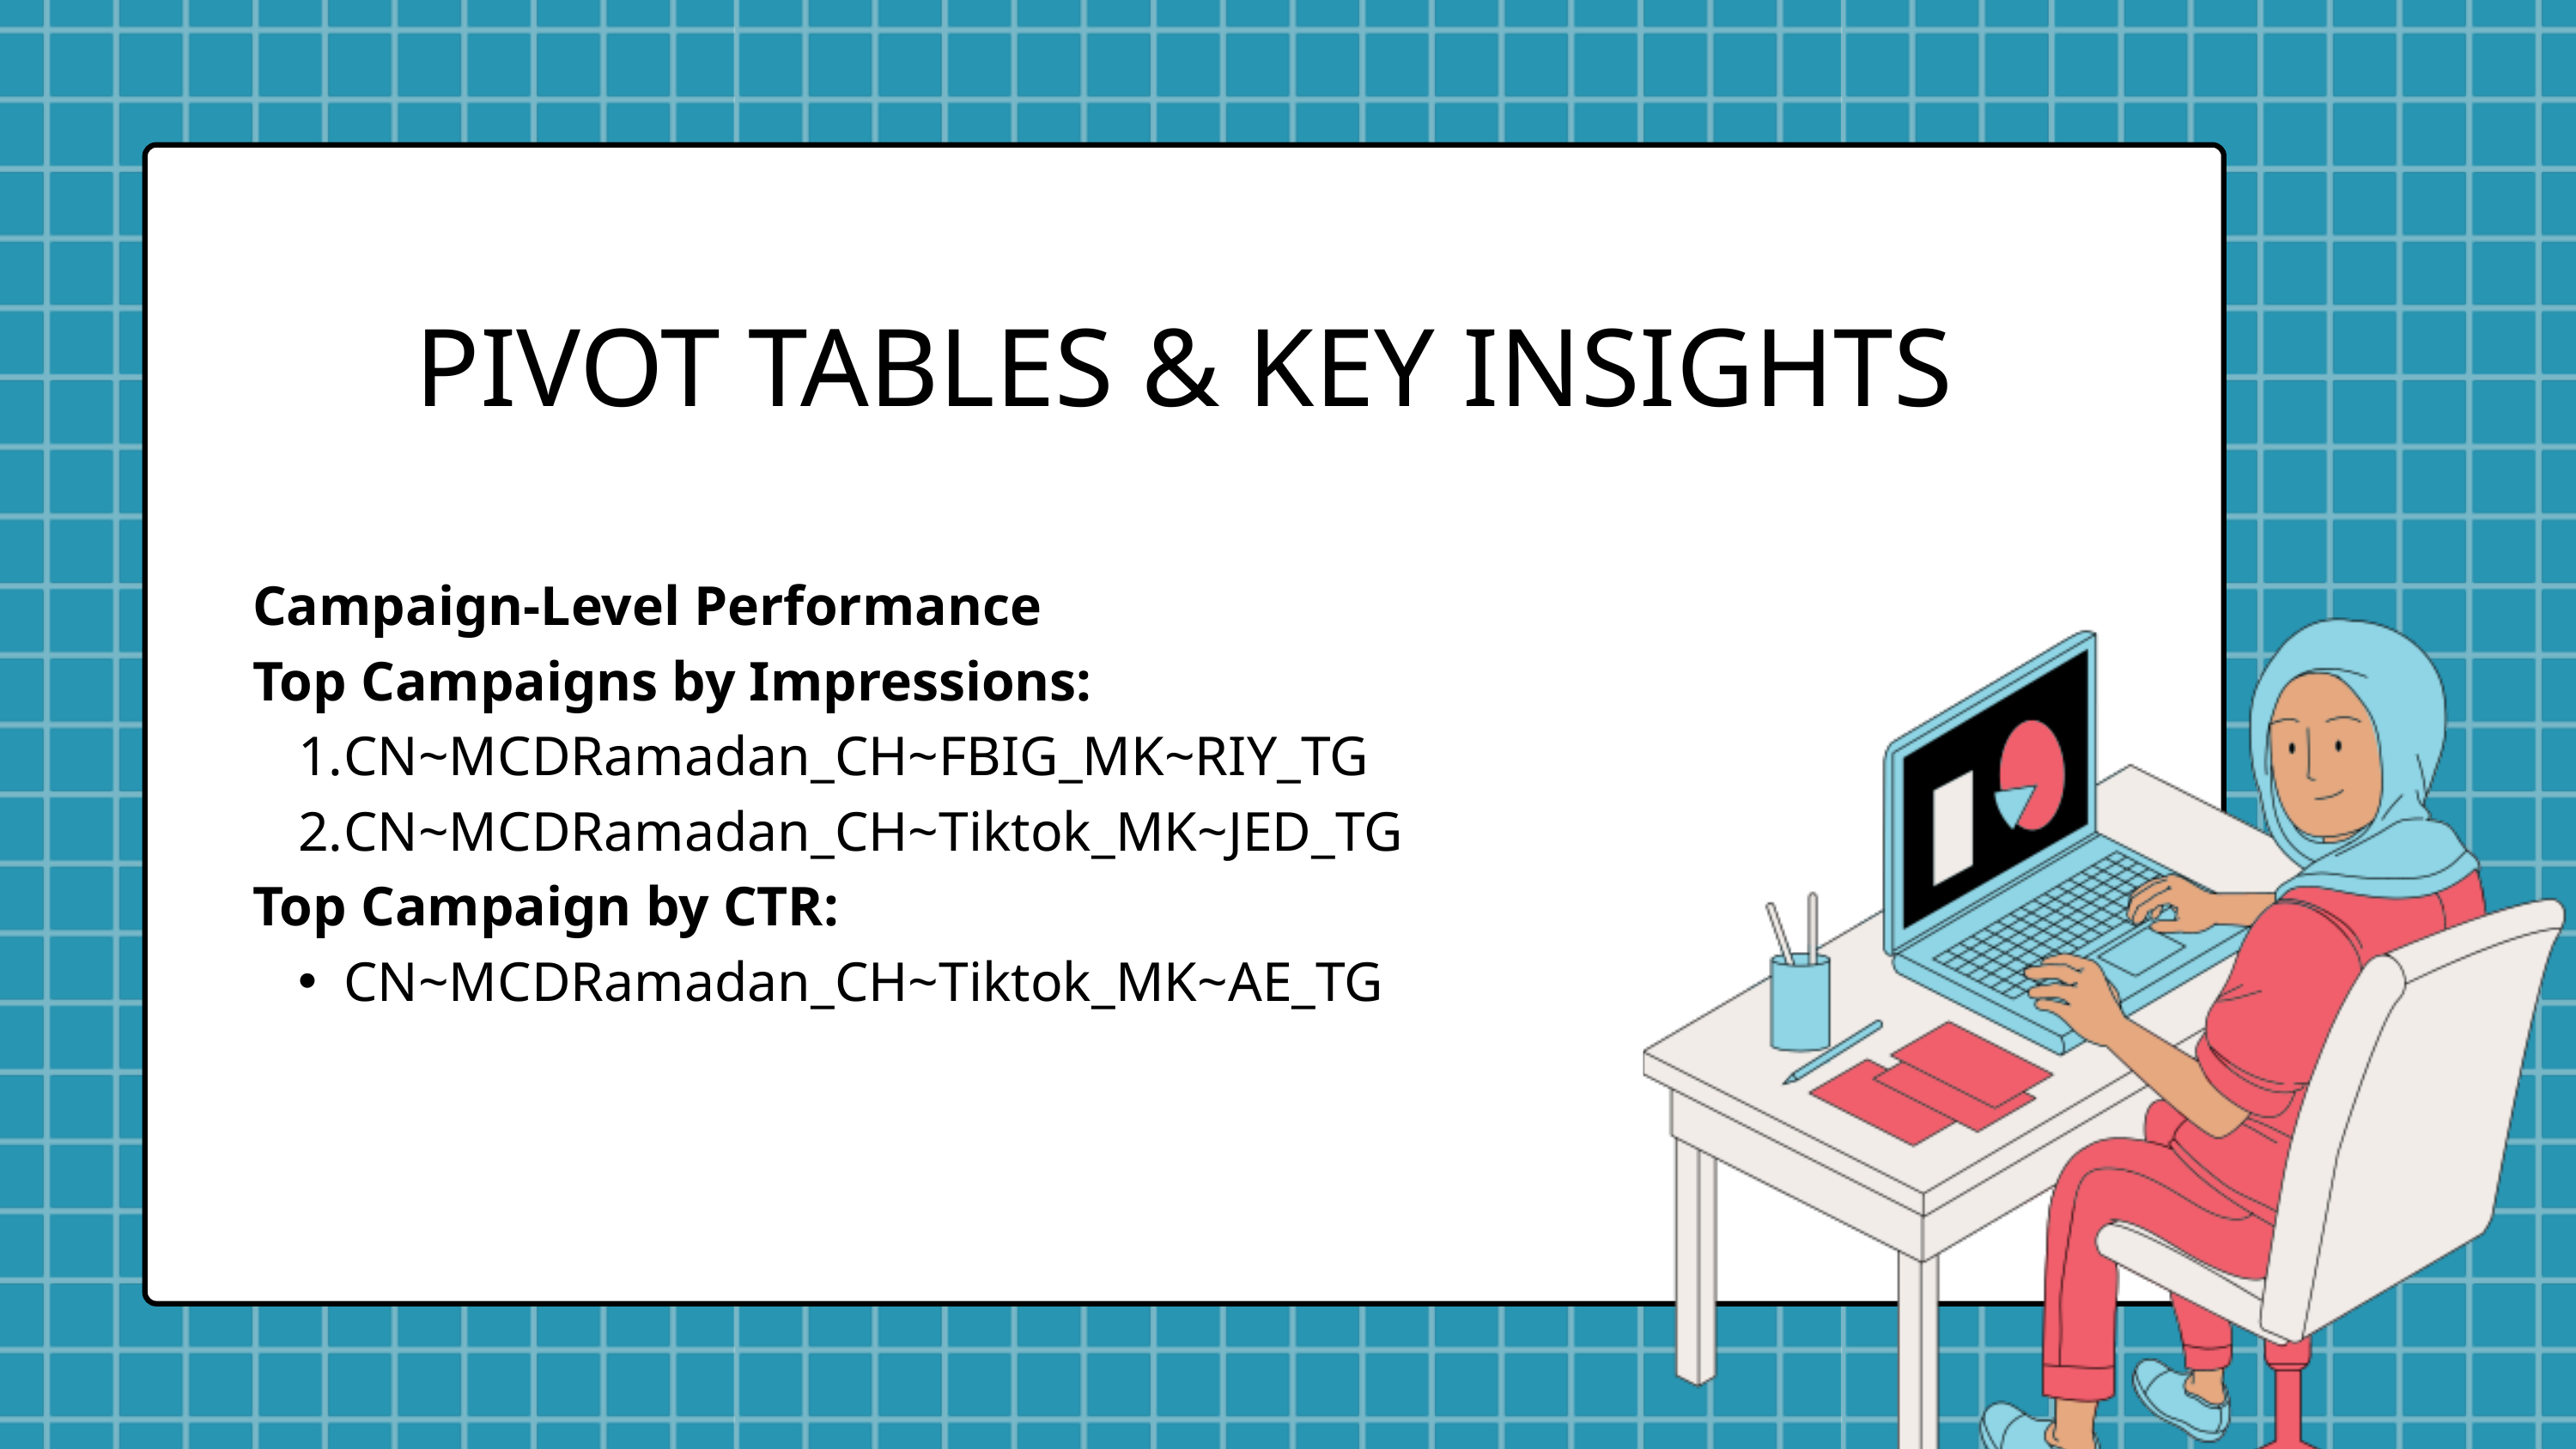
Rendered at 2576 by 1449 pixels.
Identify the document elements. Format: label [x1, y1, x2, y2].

text_box [1840, 0, 2576, 1449]
text_box [736, 1312, 1643, 1449]
text_box [144, 144, 2225, 1304]
text_box [736, 0, 1840, 142]
text_box [0, 0, 736, 1449]
text_box [1643, 616, 2568, 1449]
